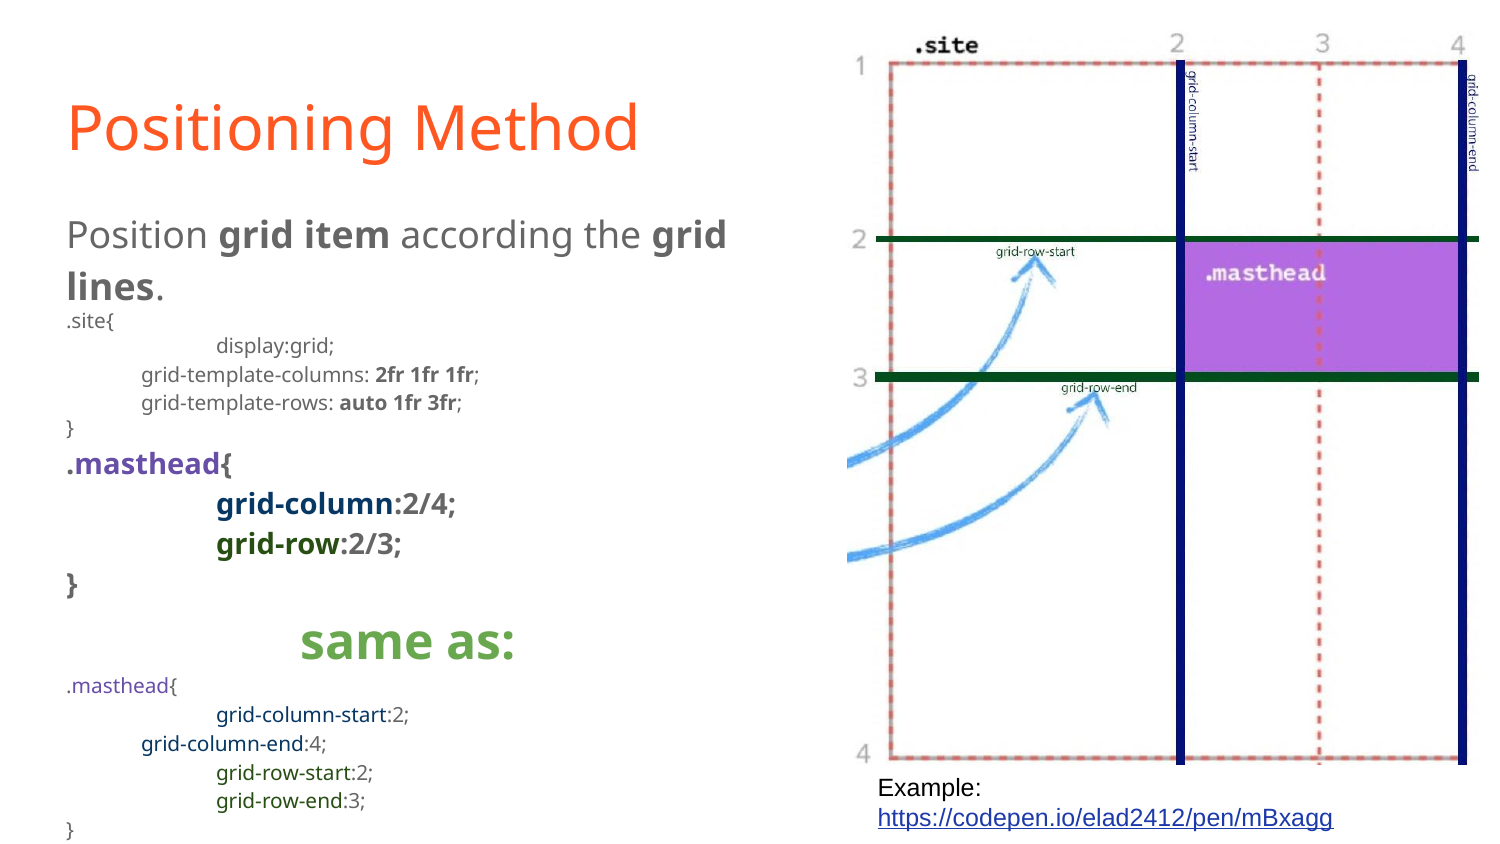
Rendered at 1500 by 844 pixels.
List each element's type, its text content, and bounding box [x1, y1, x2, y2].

picture [846, 30, 1479, 765]
text_box Example: https://codepen.io/elad2412/pen/mBxagg [862, 773, 1473, 826]
title Positioning Method [51, 72, 841, 167]
list Position grid item according the grid lines. .site{ display:grid; grid-template-columns: 2fr 1fr 1fr; grid-template-rows: auto 1fr 3fr; } .masthead{ grid-column:2/4; grid-row:2/3; } same as: .masthead{ grid-column-start:2; grid-column-end:4; grid-row-start:2; grid-row-end:3; } [51, 189, 788, 844]
